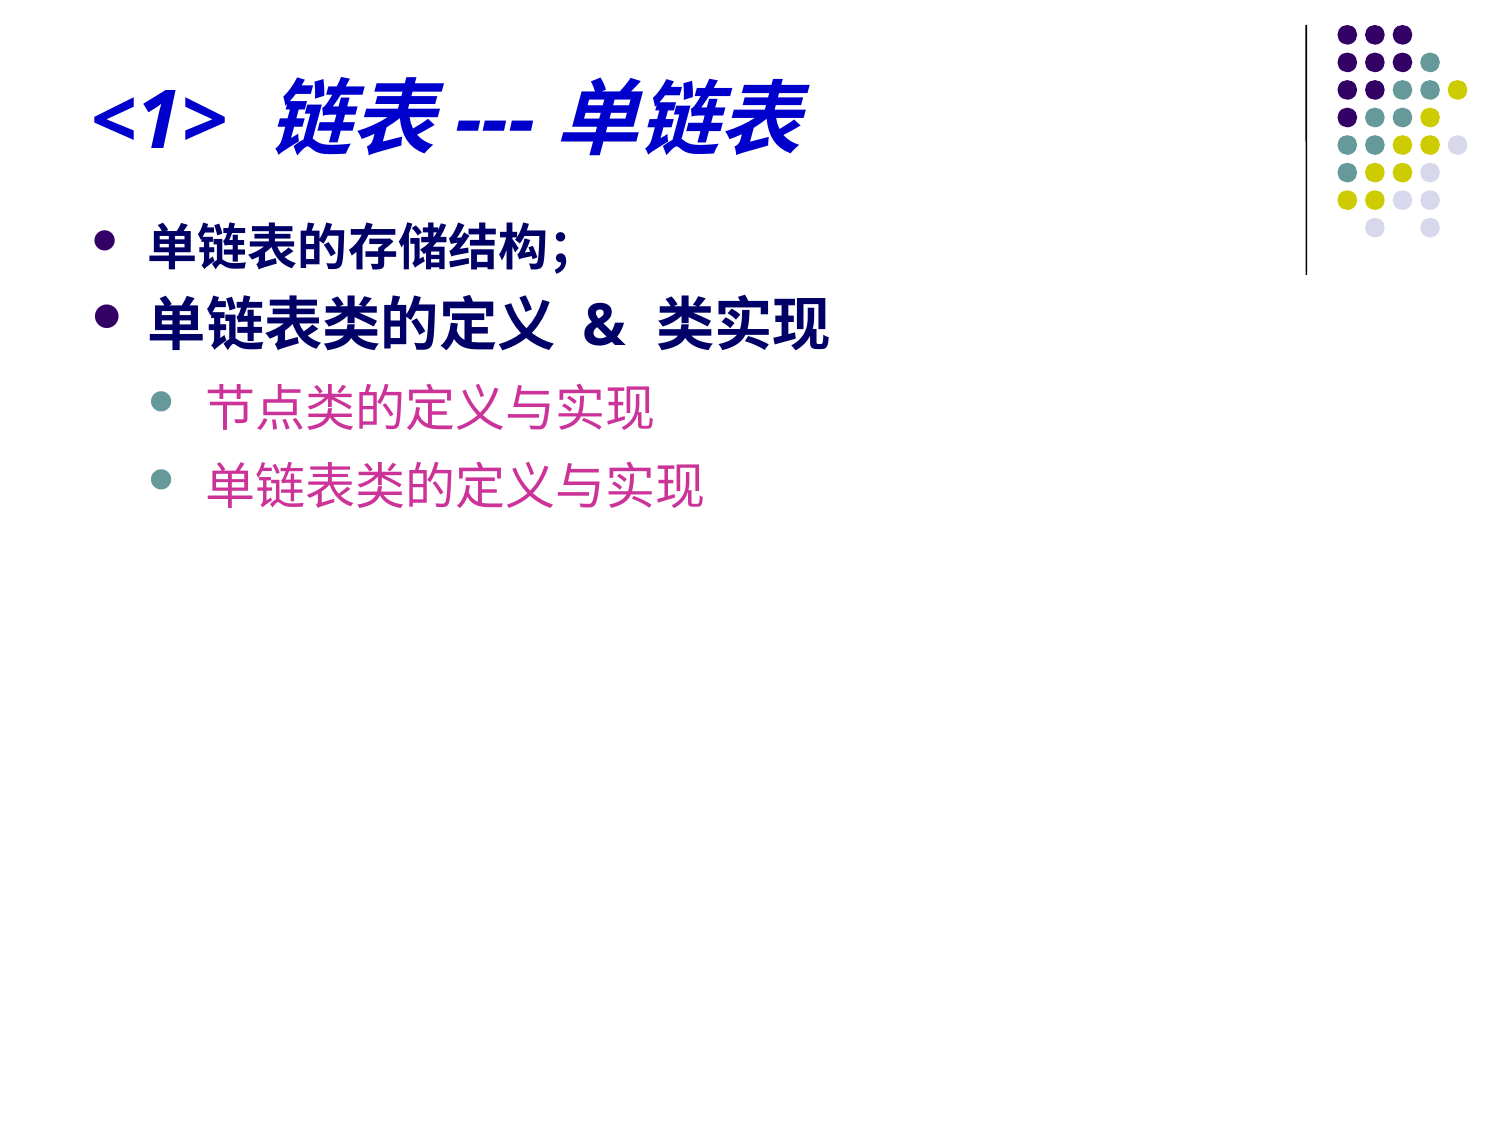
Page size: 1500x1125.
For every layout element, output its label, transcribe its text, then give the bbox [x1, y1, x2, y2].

list 单链表的存储结构； 单链表类的定义 & 类实现 节点类的定义与实现 单链表类的定义与实现 [76, 208, 1427, 977]
title <1> 链表---单链表 [75, 20, 1307, 173]
